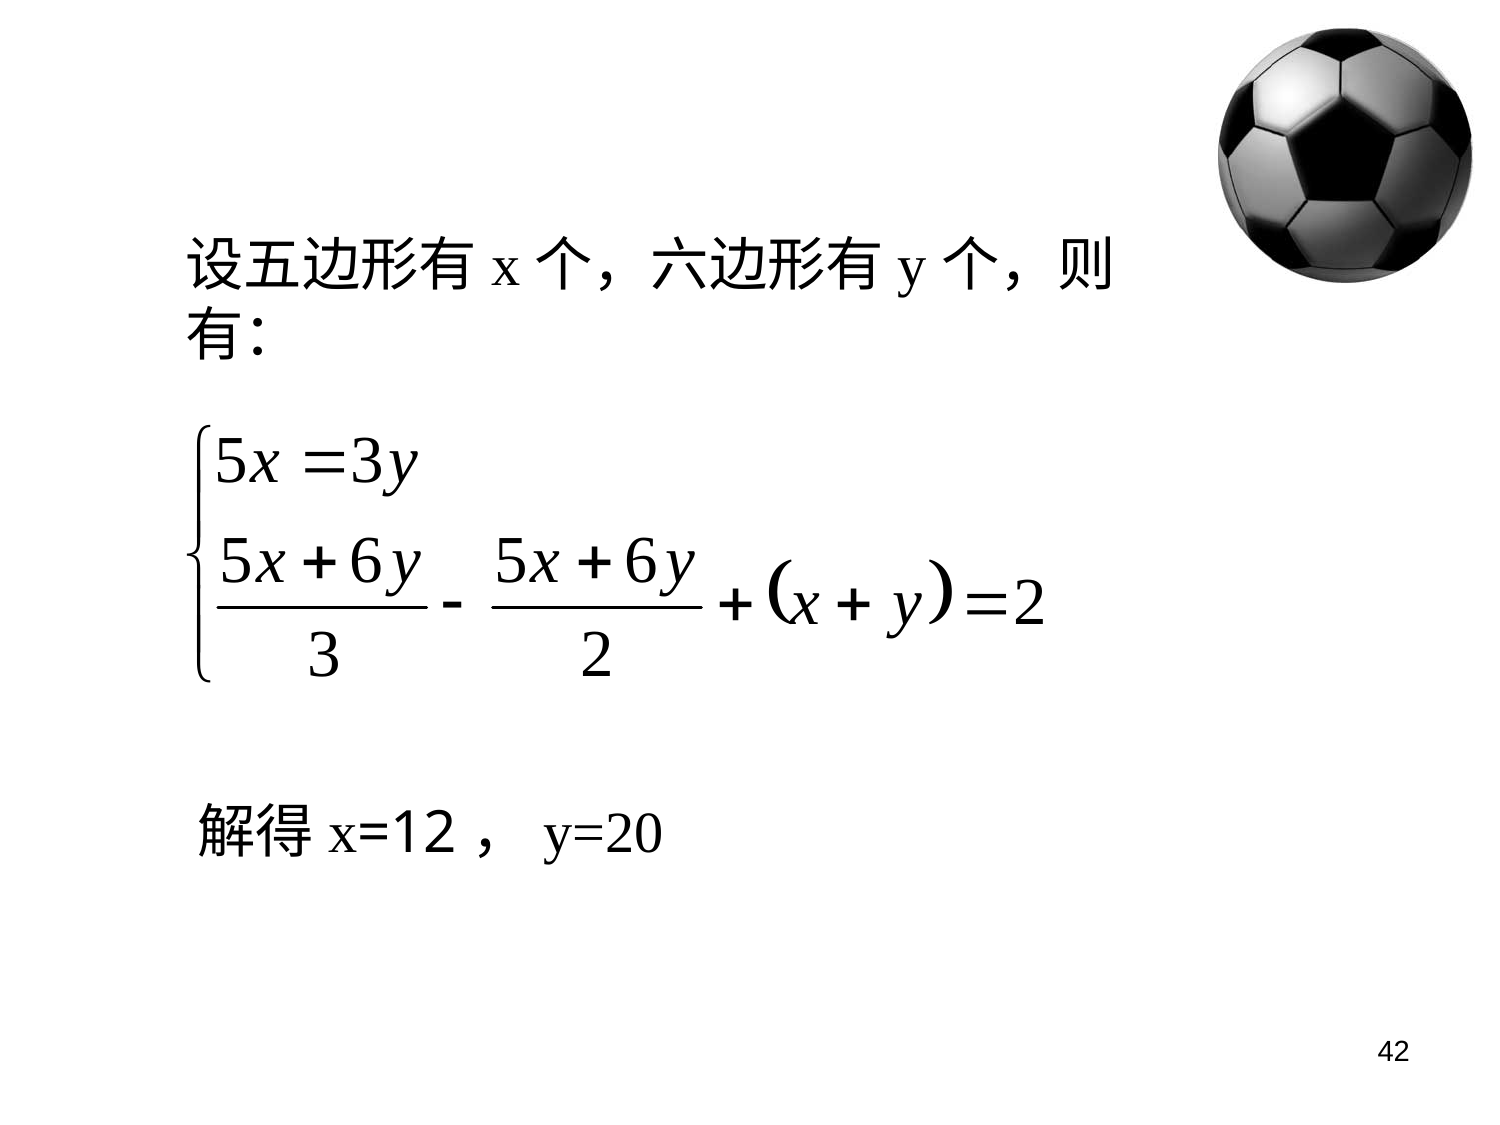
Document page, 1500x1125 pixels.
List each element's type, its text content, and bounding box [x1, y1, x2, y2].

picture [1198, 6, 1495, 303]
slide_number 42 [1074, 1024, 1426, 1103]
text_box 设五边形有x个，六边形有y个，则有： [171, 219, 1152, 375]
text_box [170, 408, 1060, 700]
text_box 解得x=12，y=20 [182, 786, 1164, 872]
